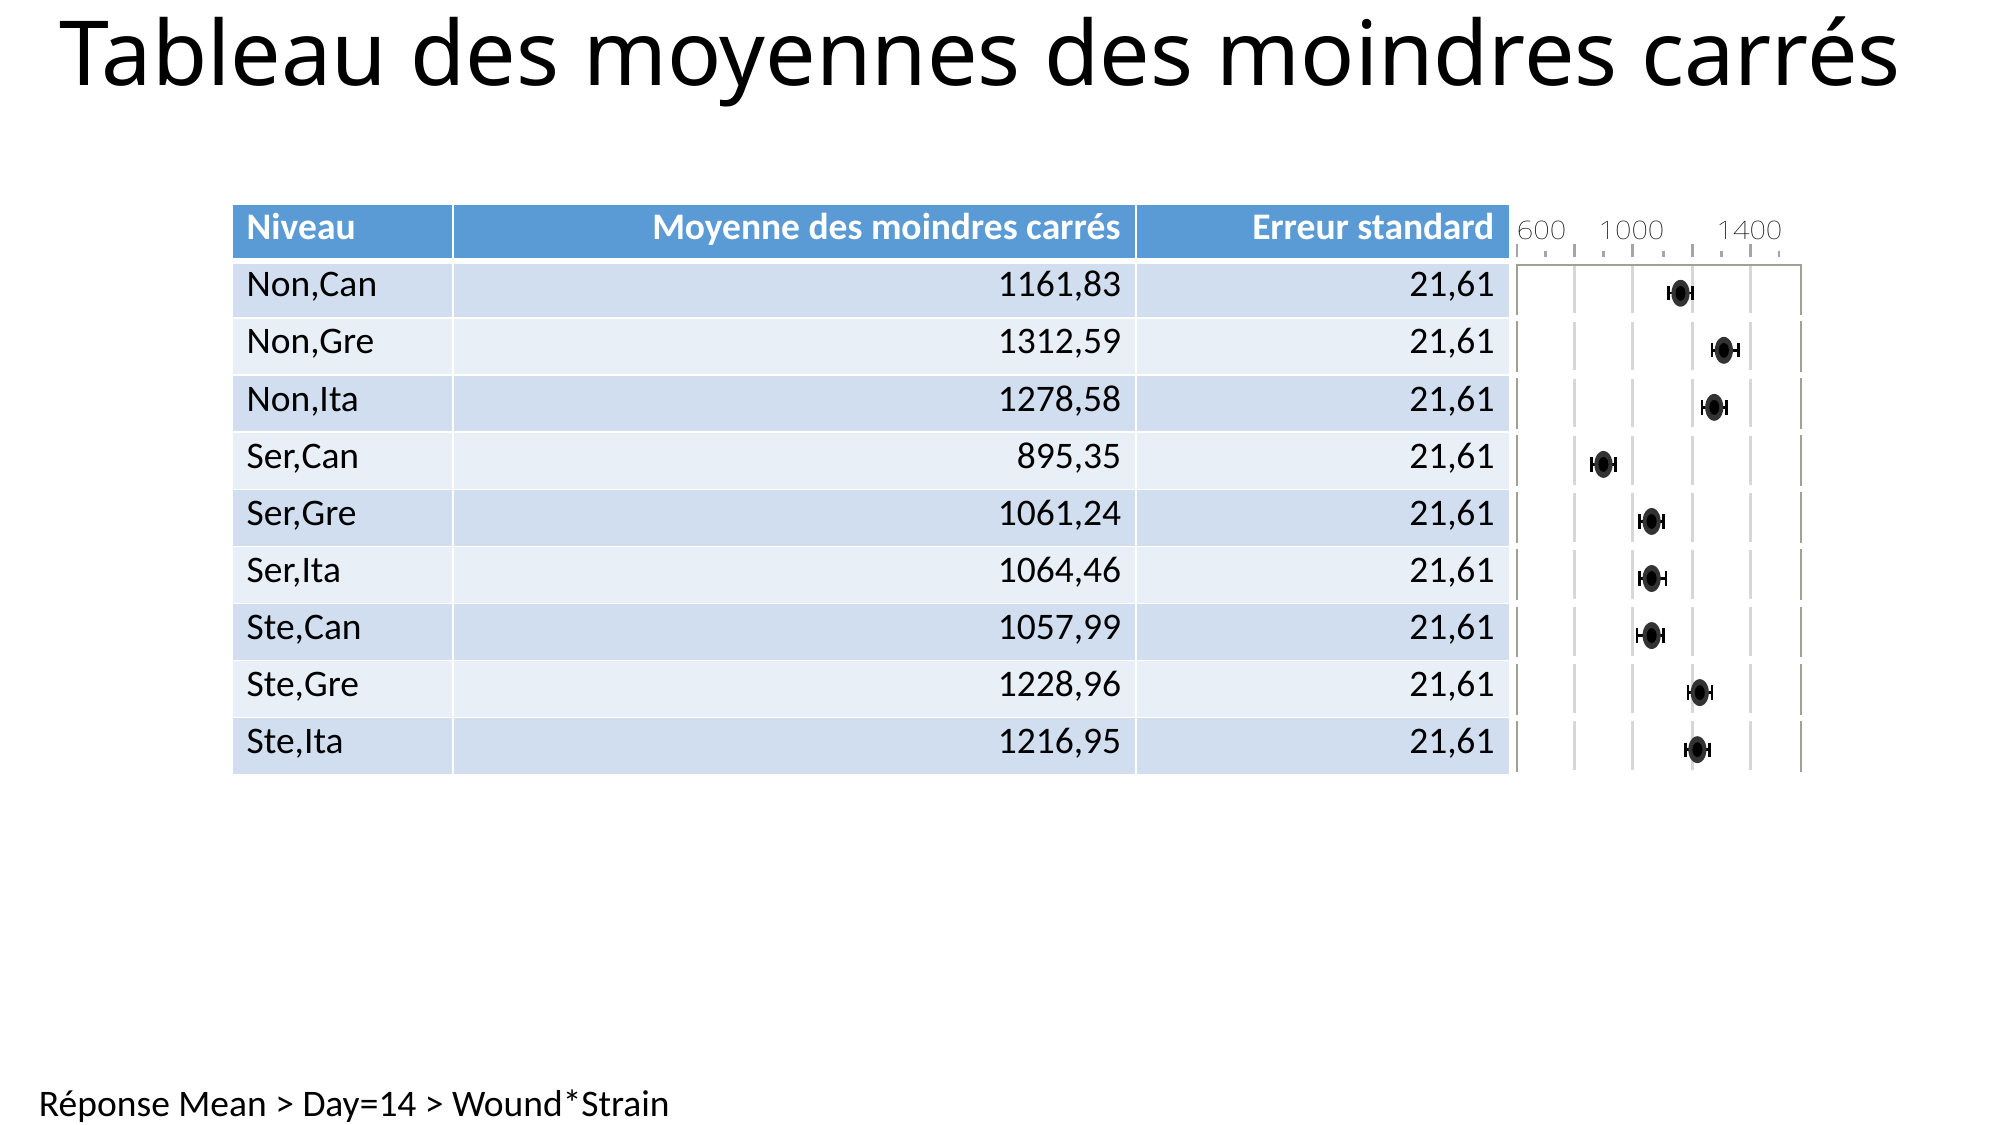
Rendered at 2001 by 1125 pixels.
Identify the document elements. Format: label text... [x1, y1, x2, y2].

table_cell 21,61 [1137, 433, 1509, 489]
table_cell [1510, 718, 1805, 774]
table_cell 1312,59 [454, 319, 1135, 374]
table_cell 1278,58 [454, 376, 1135, 431]
table_cell Ste,Gre [233, 661, 452, 717]
table_cell 21,61 [1137, 376, 1509, 431]
table_cell [1510, 604, 1805, 660]
table_cell 1228,96 [454, 661, 1135, 717]
table_cell [1510, 547, 1805, 603]
table_header Erreur standard [1137, 205, 1509, 258]
table_cell [1510, 433, 1805, 489]
table_cell 1061,24 [454, 490, 1135, 546]
table_cell 1057,99 [454, 604, 1135, 660]
table_cell 21,61 [1137, 604, 1509, 660]
table_cell [1510, 319, 1805, 374]
table_cell 21,61 [1137, 319, 1509, 374]
table_cell [1510, 661, 1805, 717]
table_cell Ste,Ita [233, 718, 452, 774]
table_header Moyenne des moindres carrés [454, 205, 1135, 258]
title Tableau des moyennes des moindres carrés [0, 0, 1963, 113]
table_cell 1161,83 [454, 264, 1135, 317]
table_cell 1064,46 [454, 547, 1135, 603]
table_cell 21,61 [1137, 490, 1509, 546]
table_cell 21,61 [1137, 718, 1509, 774]
table_cell Non,Ita [233, 376, 452, 431]
table_header [1510, 205, 1805, 258]
table_cell 21,61 [1137, 661, 1509, 717]
table_cell 1216,95 [454, 718, 1135, 774]
table_cell 21,61 [1137, 264, 1509, 317]
table_cell Non,Gre [233, 319, 452, 374]
table_cell Ser,Ita [233, 547, 452, 603]
table_cell Ser,Can [233, 433, 452, 489]
table_cell [1510, 490, 1805, 546]
table_cell [1510, 264, 1805, 317]
table_cell Non,Can [233, 264, 452, 317]
table_cell 895,35 [454, 433, 1135, 489]
table_cell 21,61 [1137, 547, 1509, 603]
text_box Réponse Mean > Day=14 > Wound*Strain [38, 1079, 671, 1125]
table_cell Ser,Gre [233, 490, 452, 546]
table_cell [1510, 376, 1805, 431]
table_cell Ste,Can [233, 604, 452, 660]
table_header Niveau [233, 205, 452, 258]
